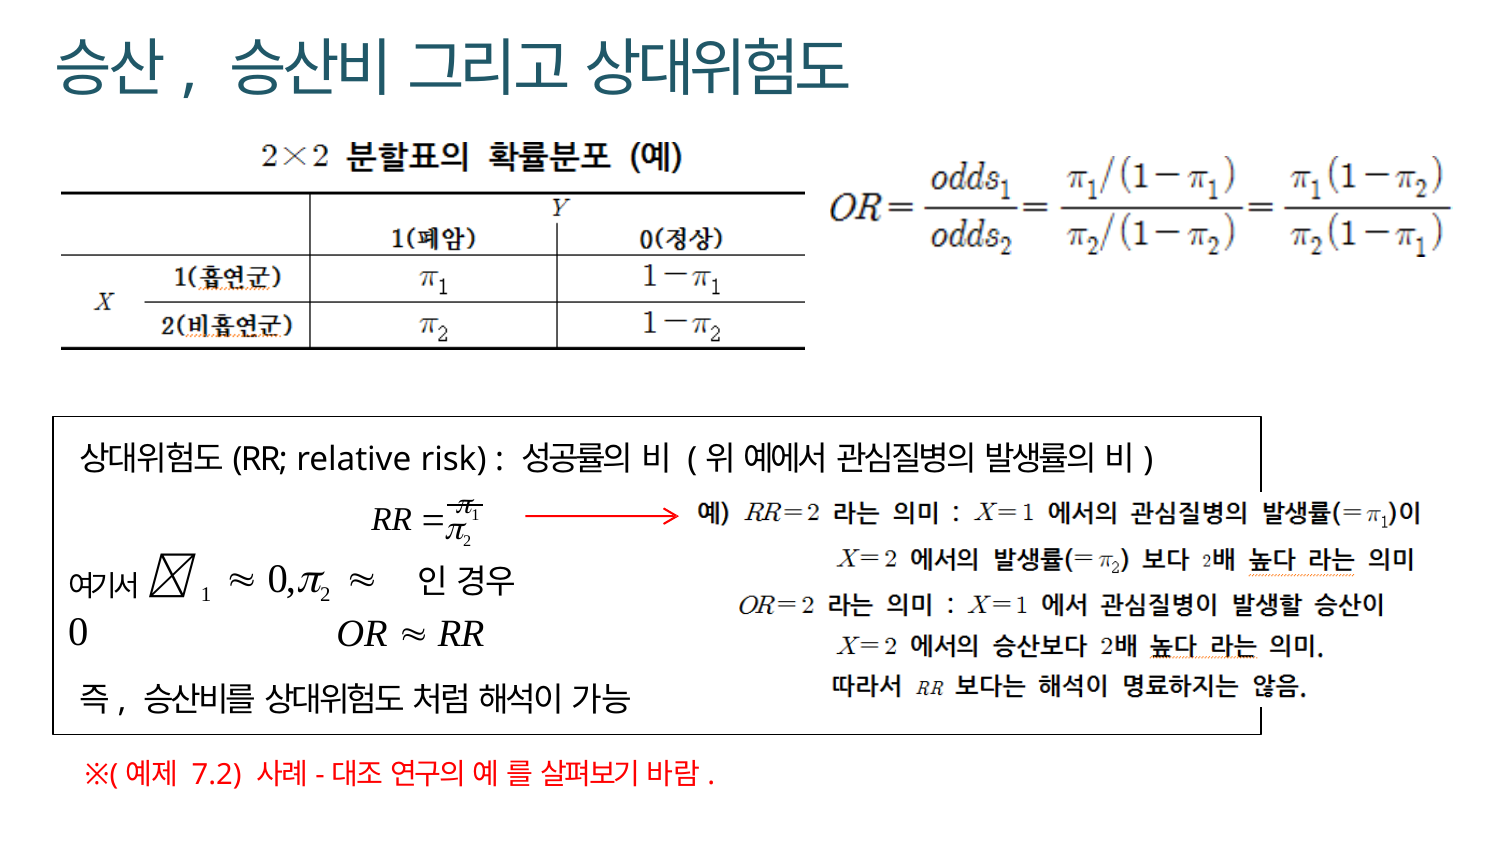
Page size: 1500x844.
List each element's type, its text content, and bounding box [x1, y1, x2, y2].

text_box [525, 492, 1424, 707]
text_box 상대위험도(RR; relative risk) : 성공률의 비 (위 예에서 관심질병의 발생률의 비) [77, 435, 1212, 478]
text_box [52, 416, 1261, 735]
picture [61, 141, 805, 350]
text_box 2 인 경우 [411, 490, 528, 601]
picture [830, 156, 1453, 257]
text_box OR  RR 즉, 승산비를 상대위험도 처럼 해석이 가능 ※(예제 7.2) 사례-대조 연구의 예 를 살펴보기 바람. [77, 605, 719, 791]
text_box RR  1 [365, 476, 485, 542]
title 승산, 승산비 그리고 상대위험도 [52, 25, 890, 169]
text_box 여기서 1  0,2  0 [61, 540, 399, 654]
